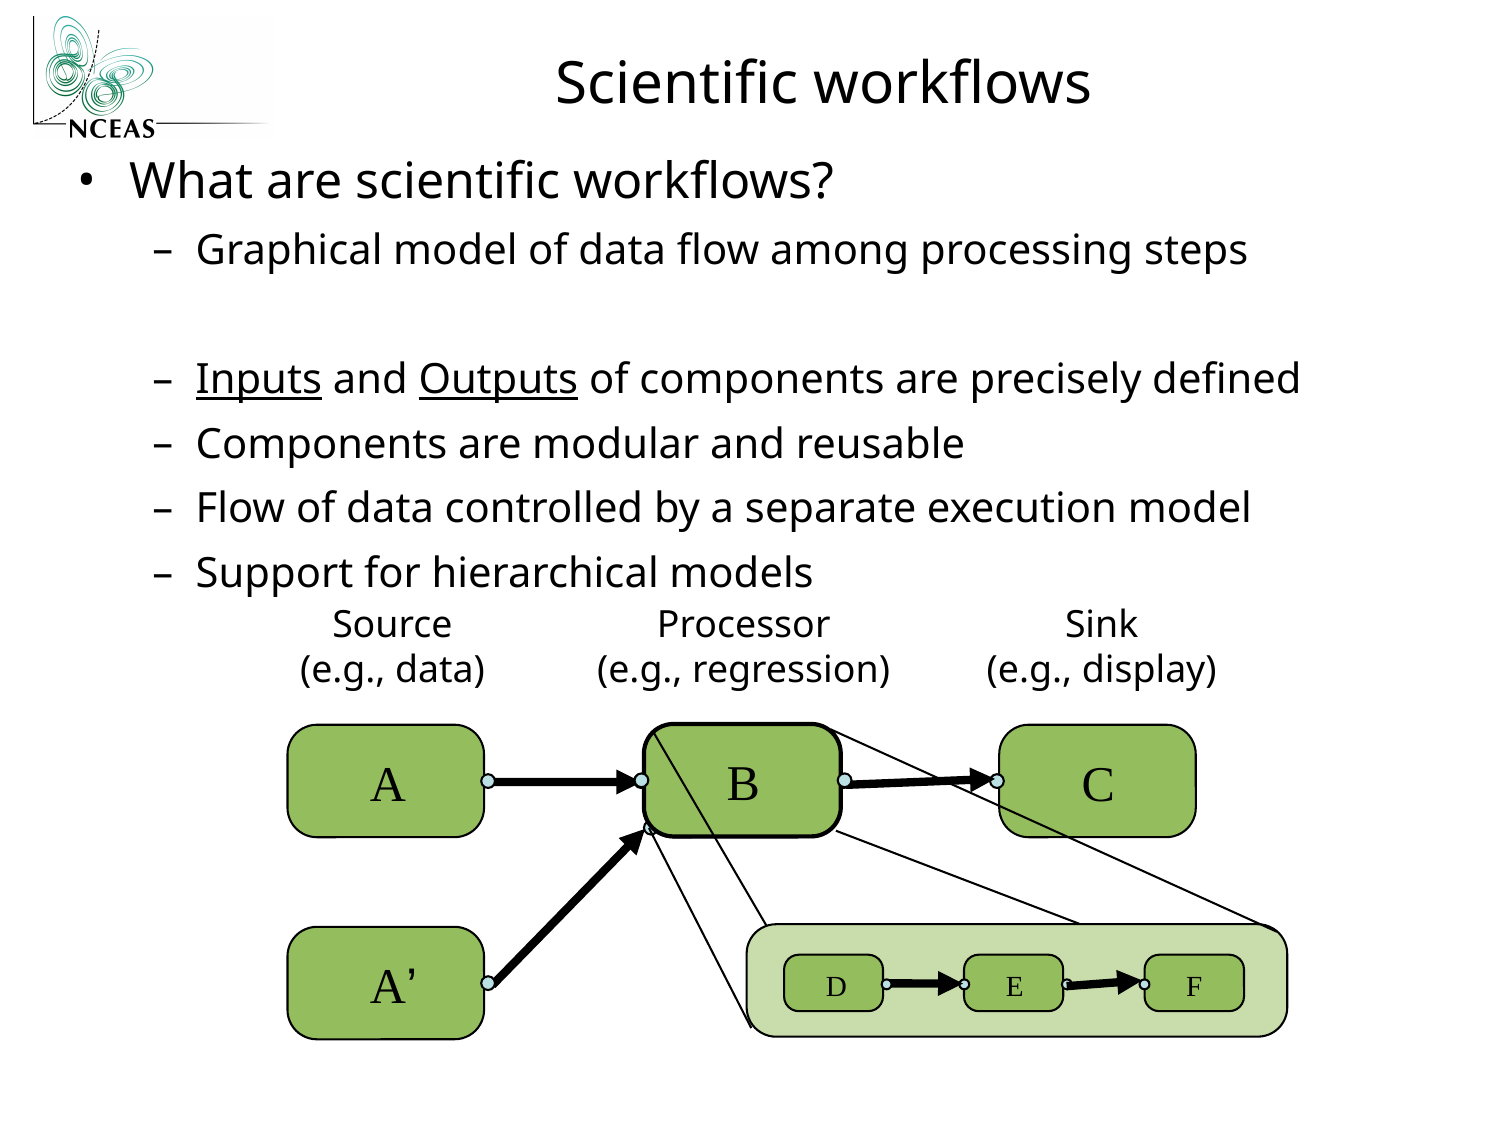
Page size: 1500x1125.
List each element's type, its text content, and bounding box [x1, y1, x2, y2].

text_box Processor (e.g., regression) [643, 600, 843, 691]
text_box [845, 600, 1221, 722]
list What are scientific workflows? Graphical model of data flow among processing steps Inputs and Outputs of components are precisely defined Components are modular and reusable Flow of data controlled by a separate execution model Support for hierarchical models [62, 139, 1437, 884]
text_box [634, 723, 1288, 1037]
picture [33, 16, 199, 138]
title Scientific workflows [199, 0, 1456, 160]
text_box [287, 820, 630, 1040]
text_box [287, 600, 642, 820]
